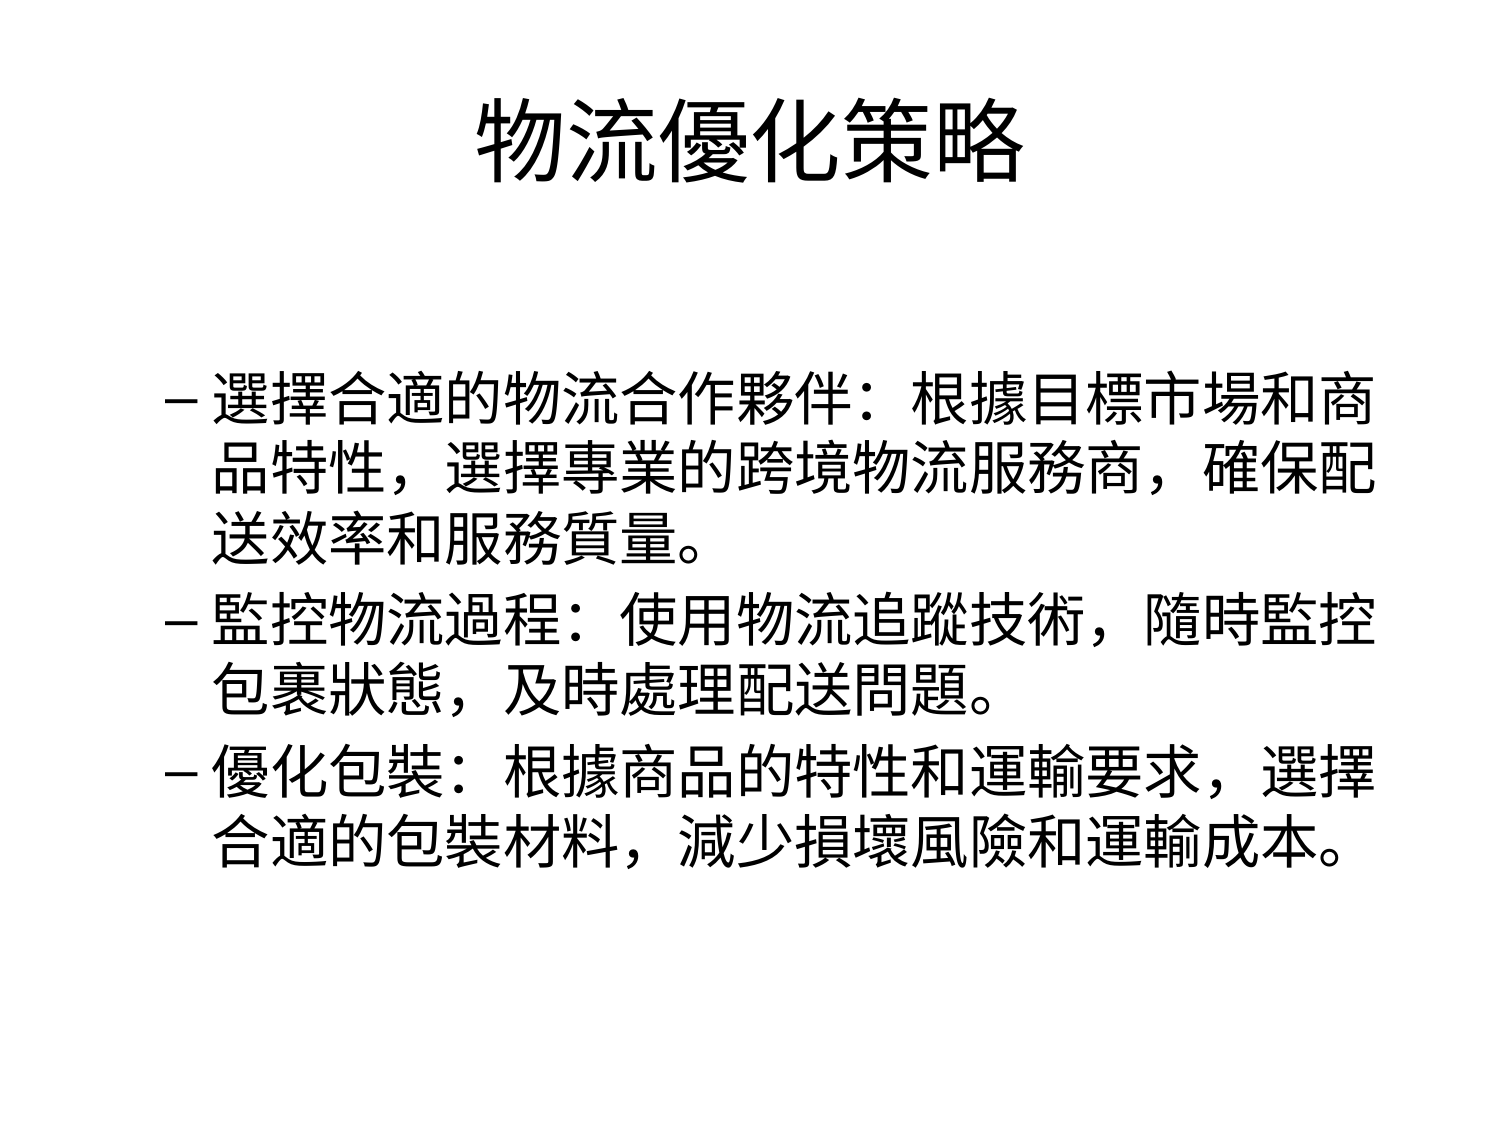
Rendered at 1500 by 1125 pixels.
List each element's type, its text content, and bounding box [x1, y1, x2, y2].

title 物流優化策略 [75, 45, 1425, 233]
list 選擇合適的物流合作夥伴：根據目標市場和商品特性，選擇專業的跨境物流服務商，確保配送效率和服務質量。 監控物流過程：使用物流追蹤技術，隨時監控包裹狀態，及時處理配送問題。 優化包裝：根據商品的特性和運輸要求，選擇合適的包裝材料，減少損壞風險和運輸成本。 [75, 262, 1425, 1005]
